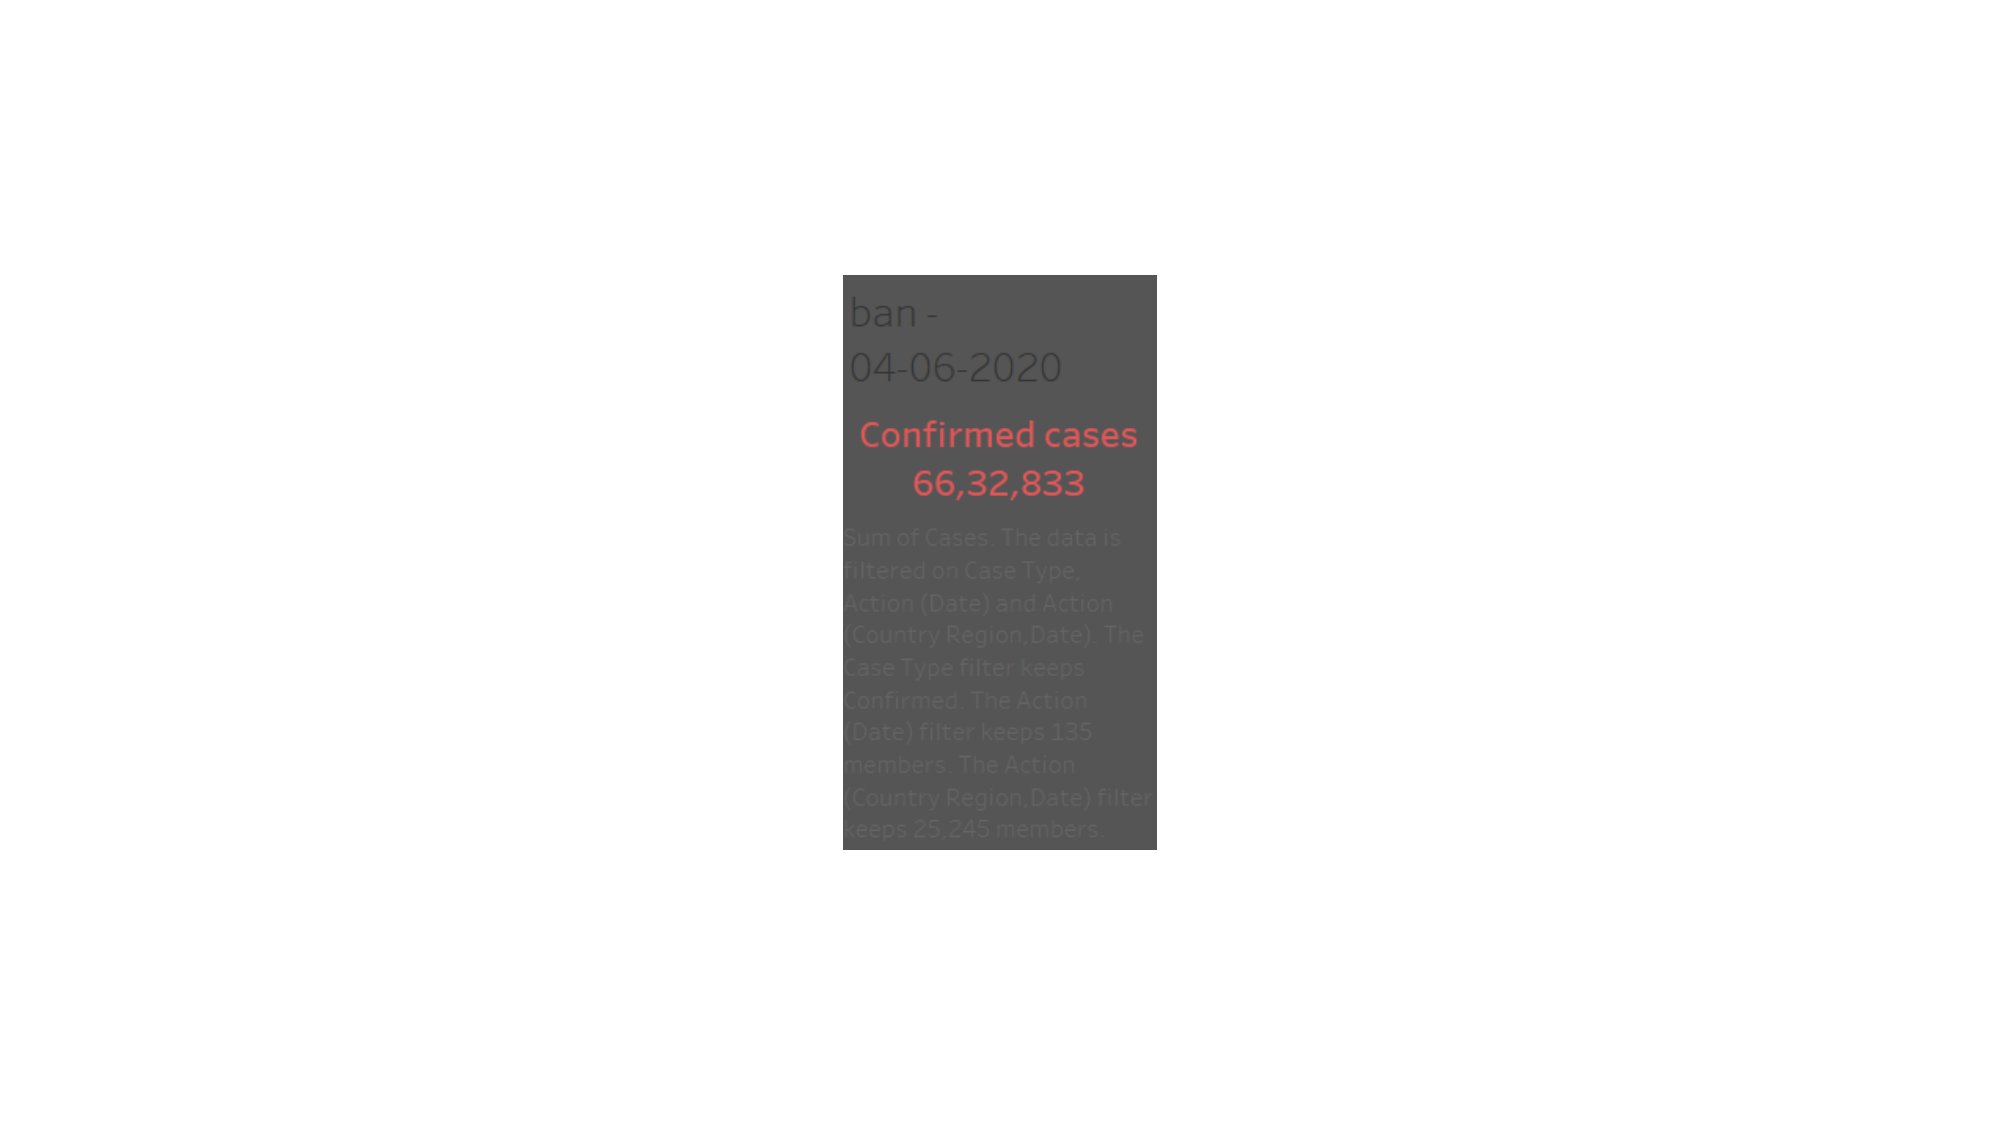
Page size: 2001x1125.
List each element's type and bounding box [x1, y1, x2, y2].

picture [843, 275, 1157, 850]
